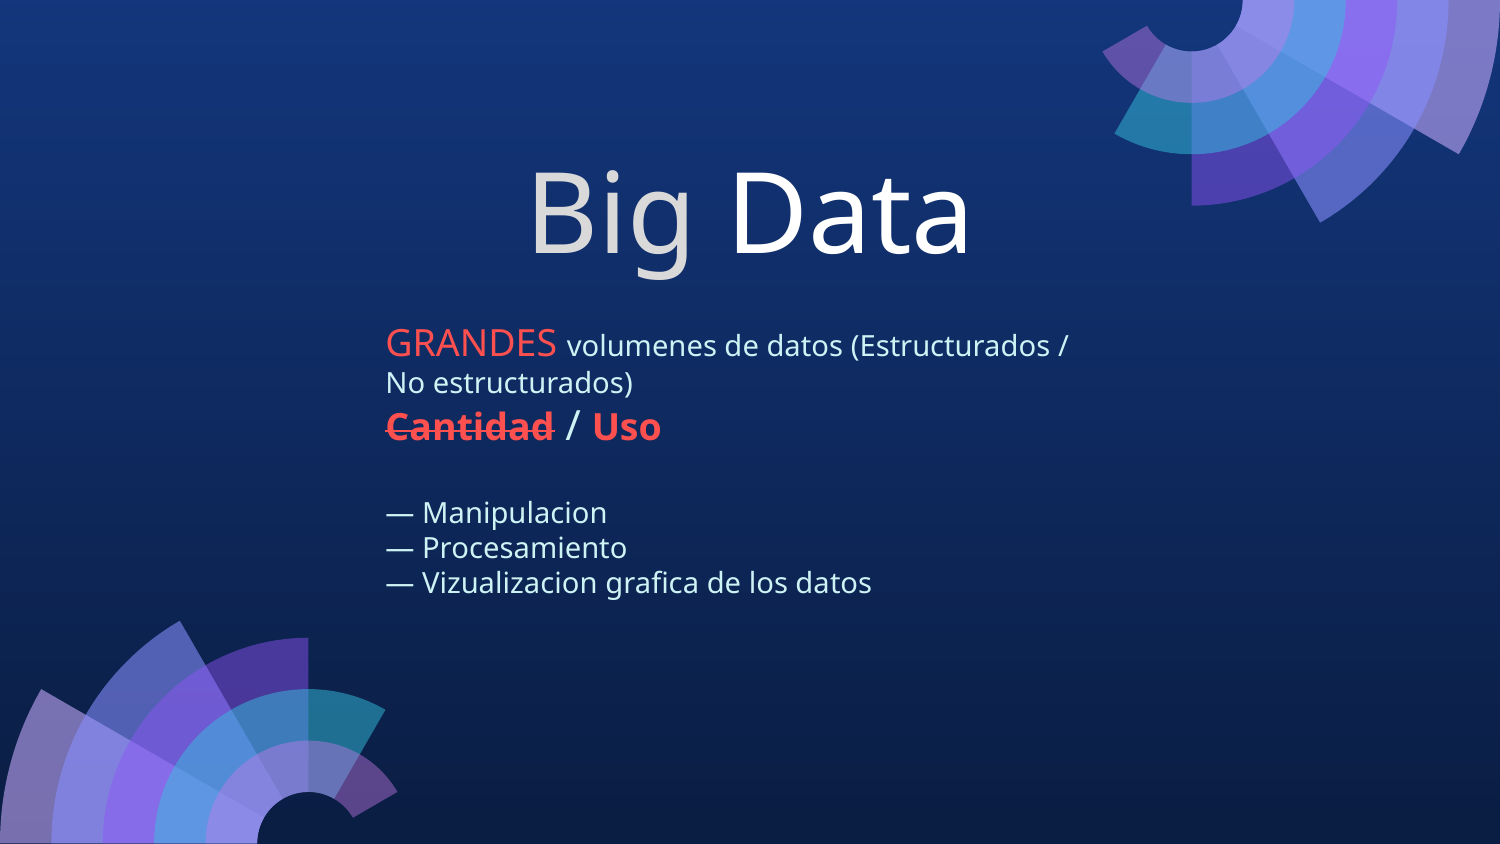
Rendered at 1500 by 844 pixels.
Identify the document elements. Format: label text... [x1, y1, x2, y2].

title Big Data [312, 54, 1188, 363]
title GRANDES volumenes de datos (Estructurados / No estructurados) Cantidad / Uso — Manipulacion — Procesamiento — Vizualizacion grafica de los datos [370, 246, 1130, 717]
